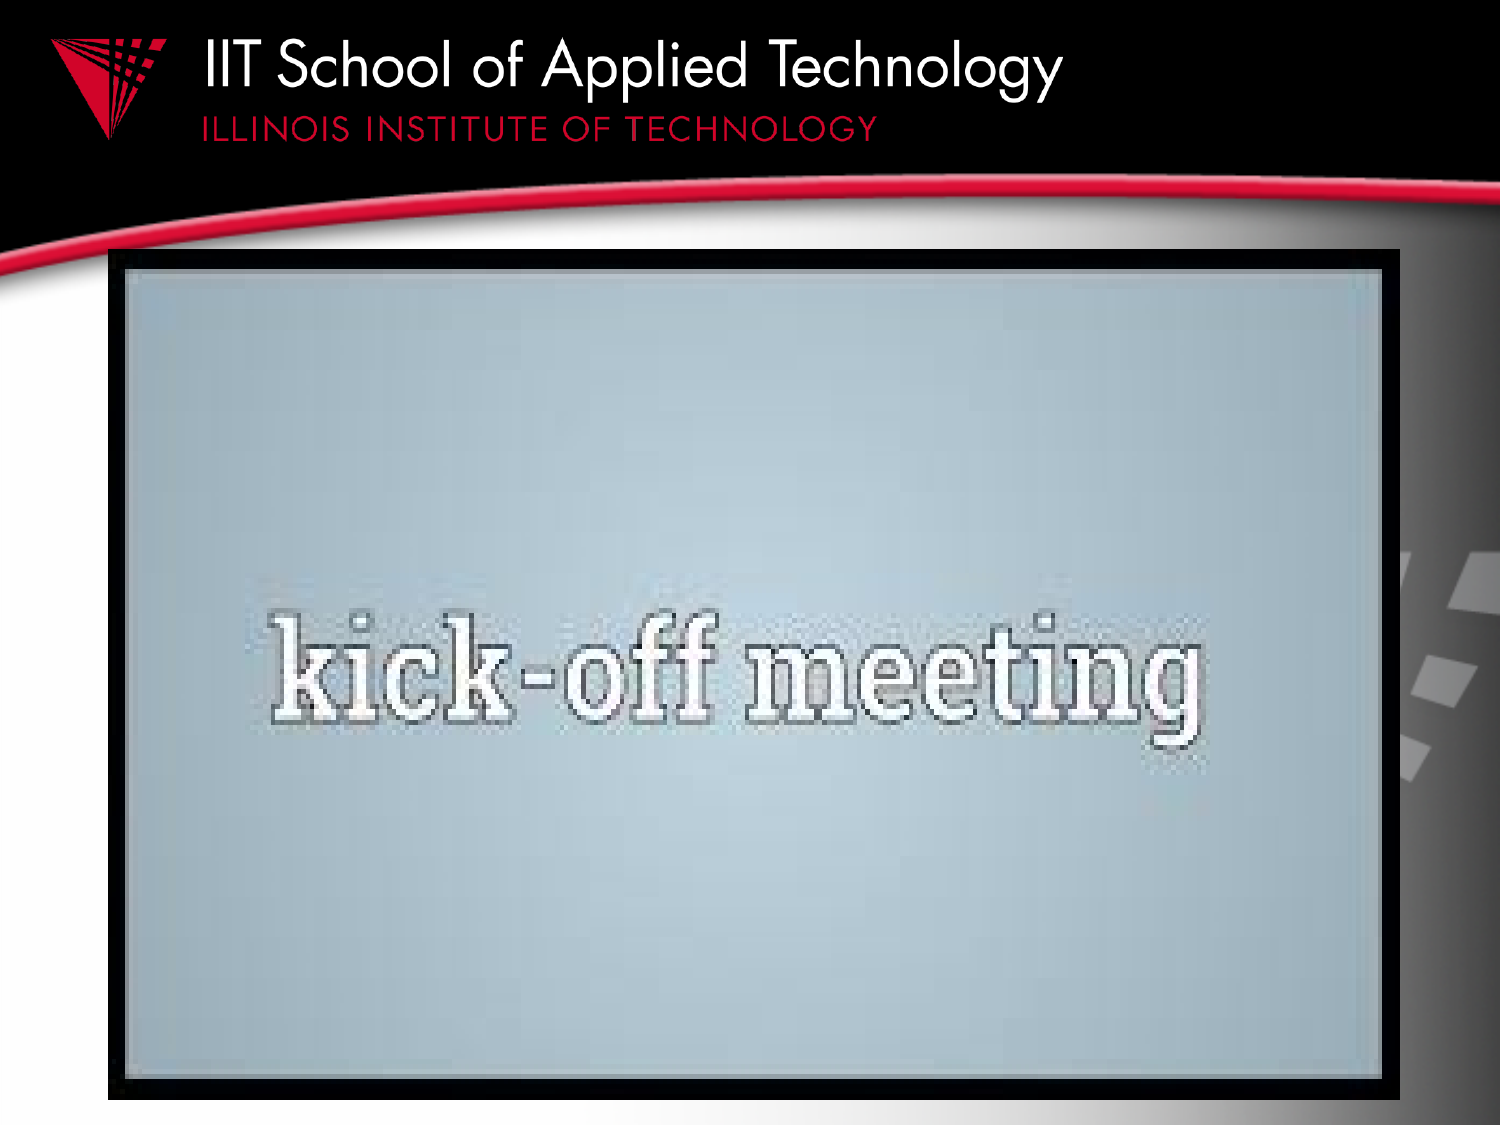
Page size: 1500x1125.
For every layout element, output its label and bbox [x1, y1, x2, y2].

list [107, 249, 1400, 1101]
picture [0, 0, 1500, 1125]
